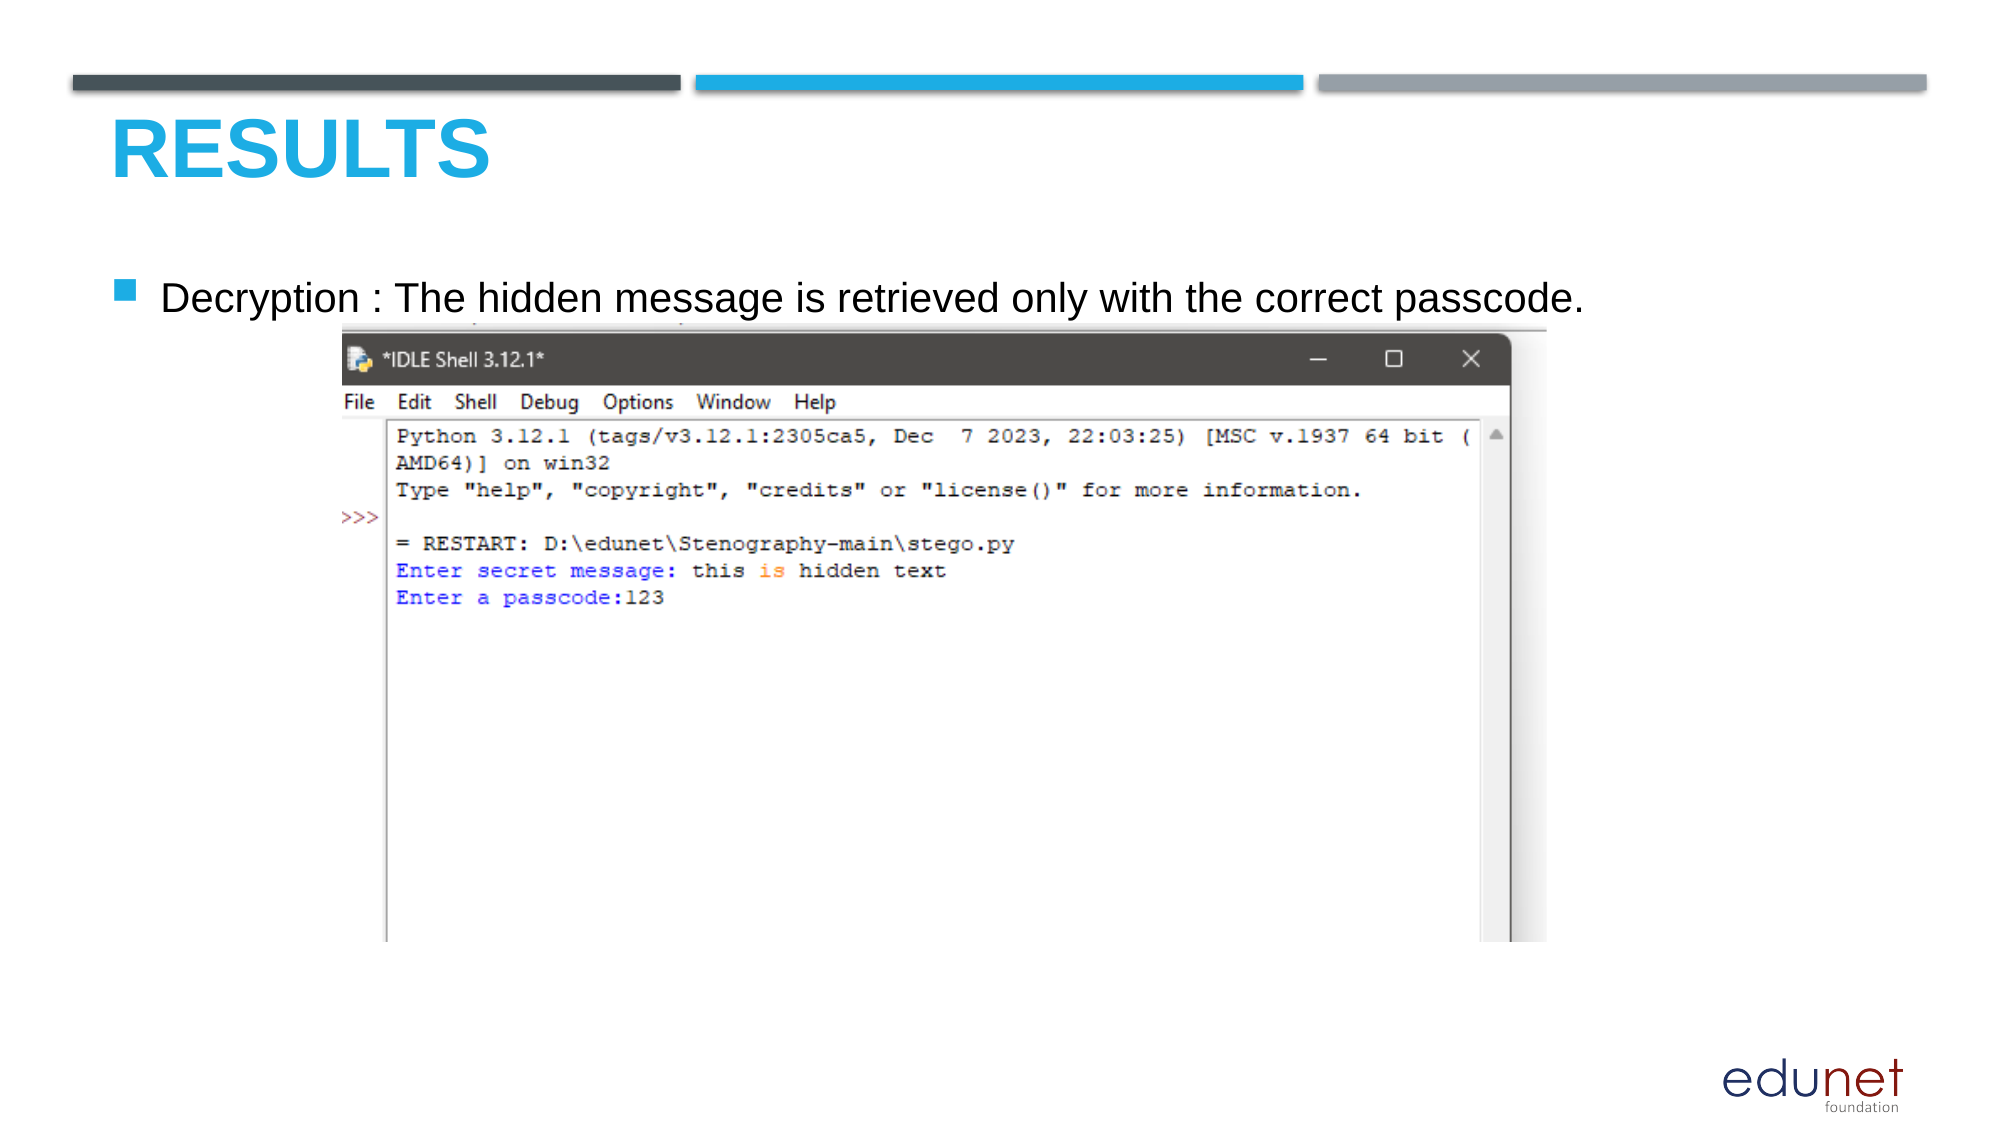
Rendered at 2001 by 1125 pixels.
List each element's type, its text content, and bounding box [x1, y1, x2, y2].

picture [1719, 1056, 1905, 1116]
title Results [95, 115, 1905, 203]
list Decryption : The hidden message is retrieved only with the correct passcode. [95, 213, 1905, 981]
picture [341, 322, 1548, 943]
